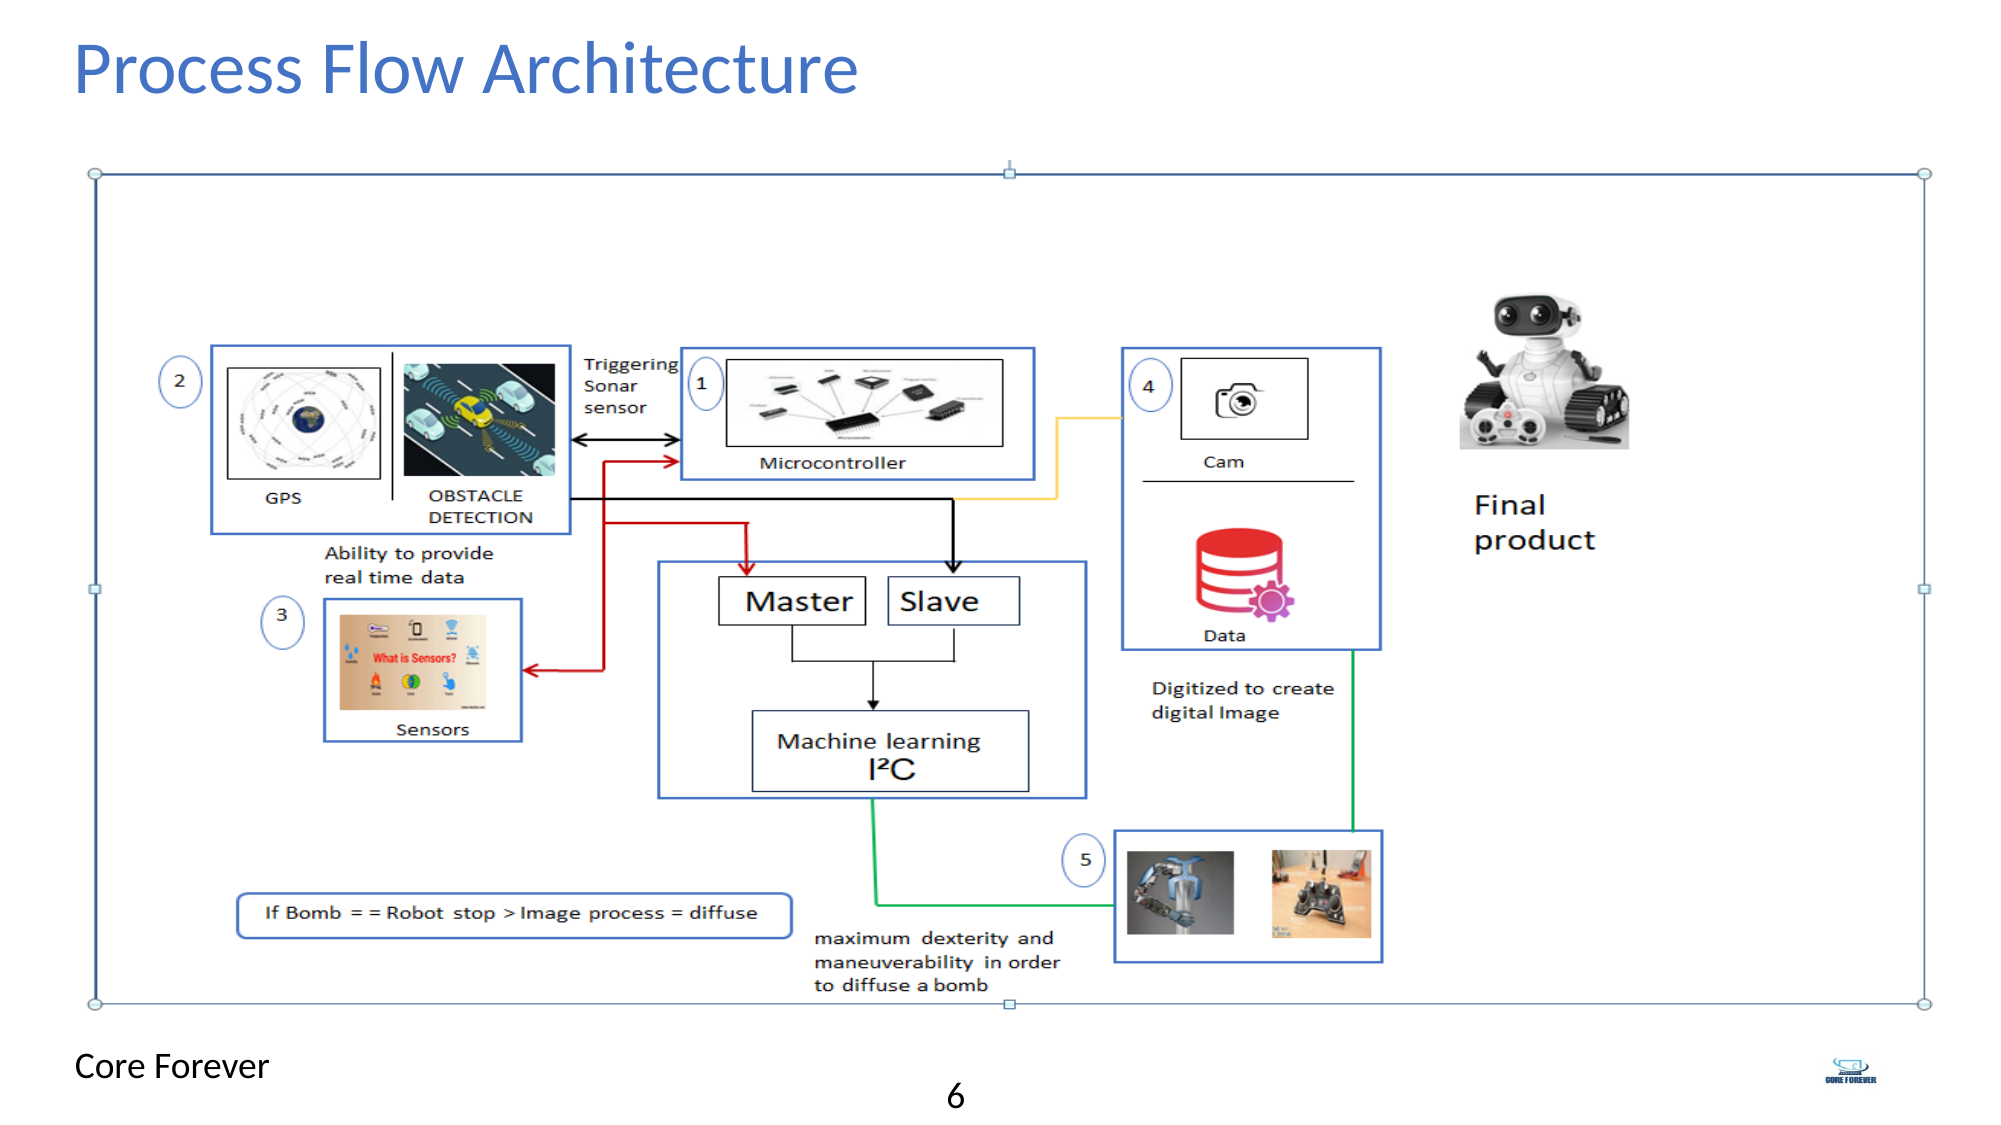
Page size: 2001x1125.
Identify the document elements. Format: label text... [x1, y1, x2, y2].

text_box Core Forever [60, 1033, 286, 1094]
picture [38, 160, 1962, 1125]
text_box Process Flow Architecture [58, 11, 932, 116]
text_box 6 [931, 1064, 1000, 1124]
